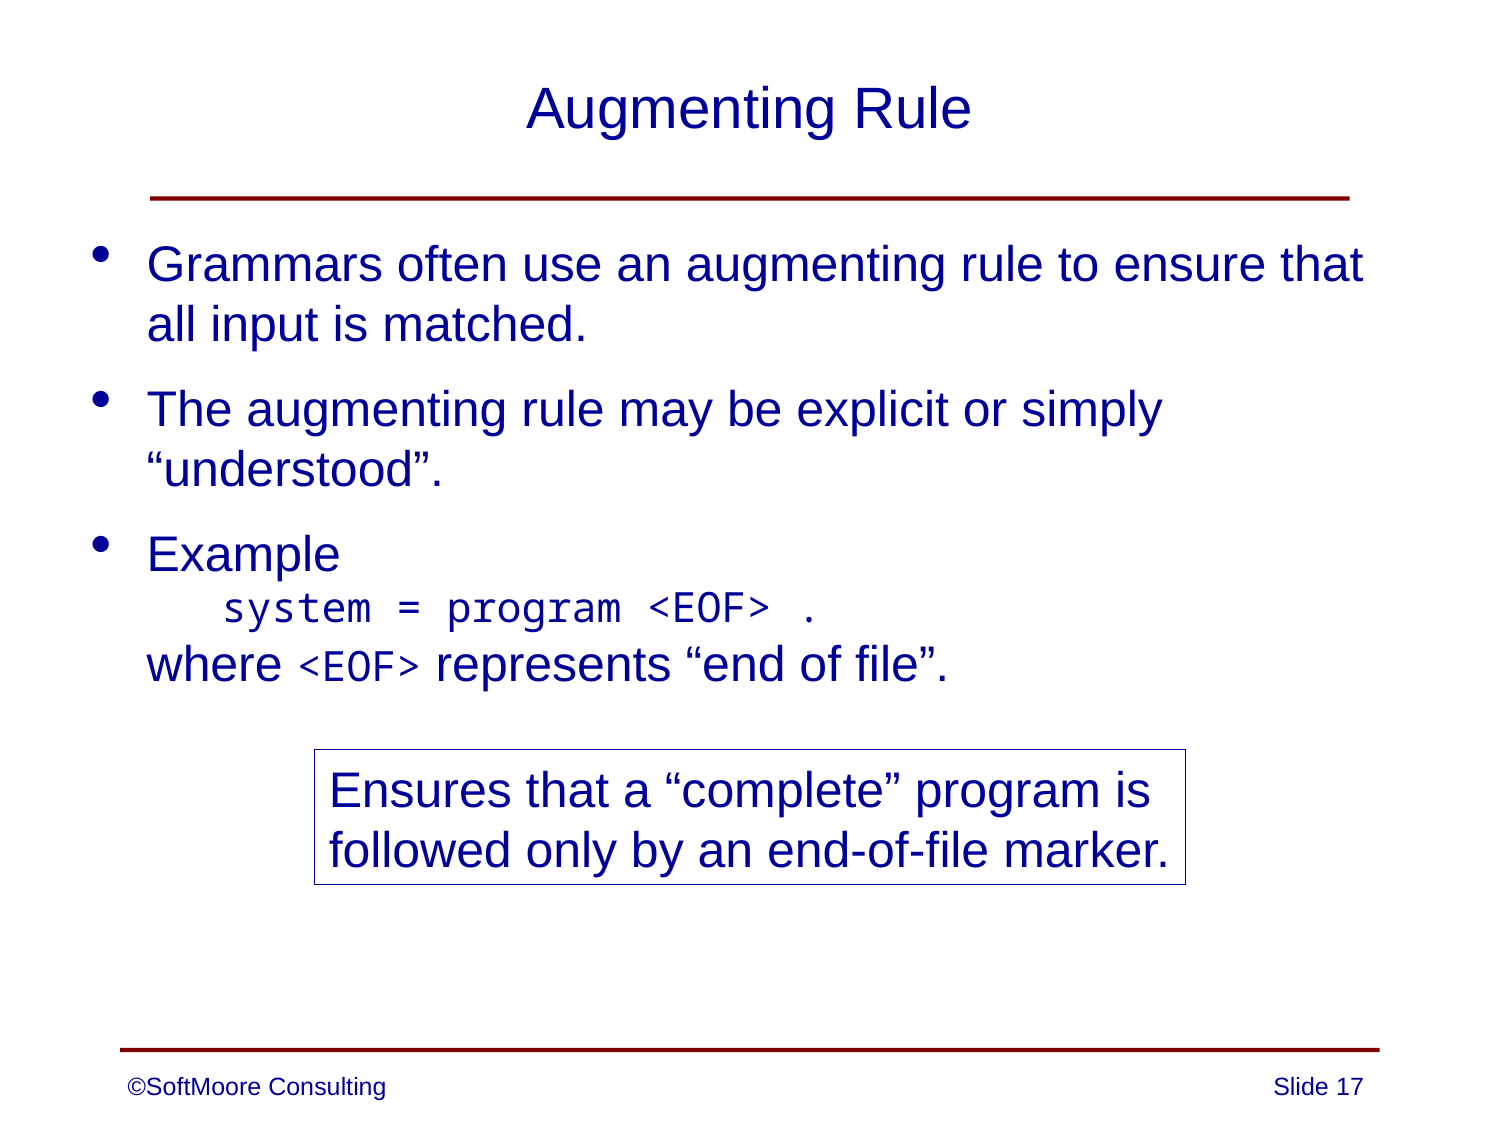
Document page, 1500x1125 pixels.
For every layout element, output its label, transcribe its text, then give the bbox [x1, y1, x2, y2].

title Augmenting Rule [149, 22, 1350, 188]
text_box Ensures that a “complete” program is followed only by an end-of-file marker. [314, 749, 1186, 885]
list Grammars often use an augmenting rule to ensure that all input is matched. The augmenting rule may be explicit or simply “understood”. Example system = program <EOF> . where <EOF> represents “end of file”. [74, 223, 1425, 1034]
slide_number Slide 17 [1078, 1061, 1380, 1109]
footer ©SoftMoore Consulting [111, 1061, 563, 1109]
